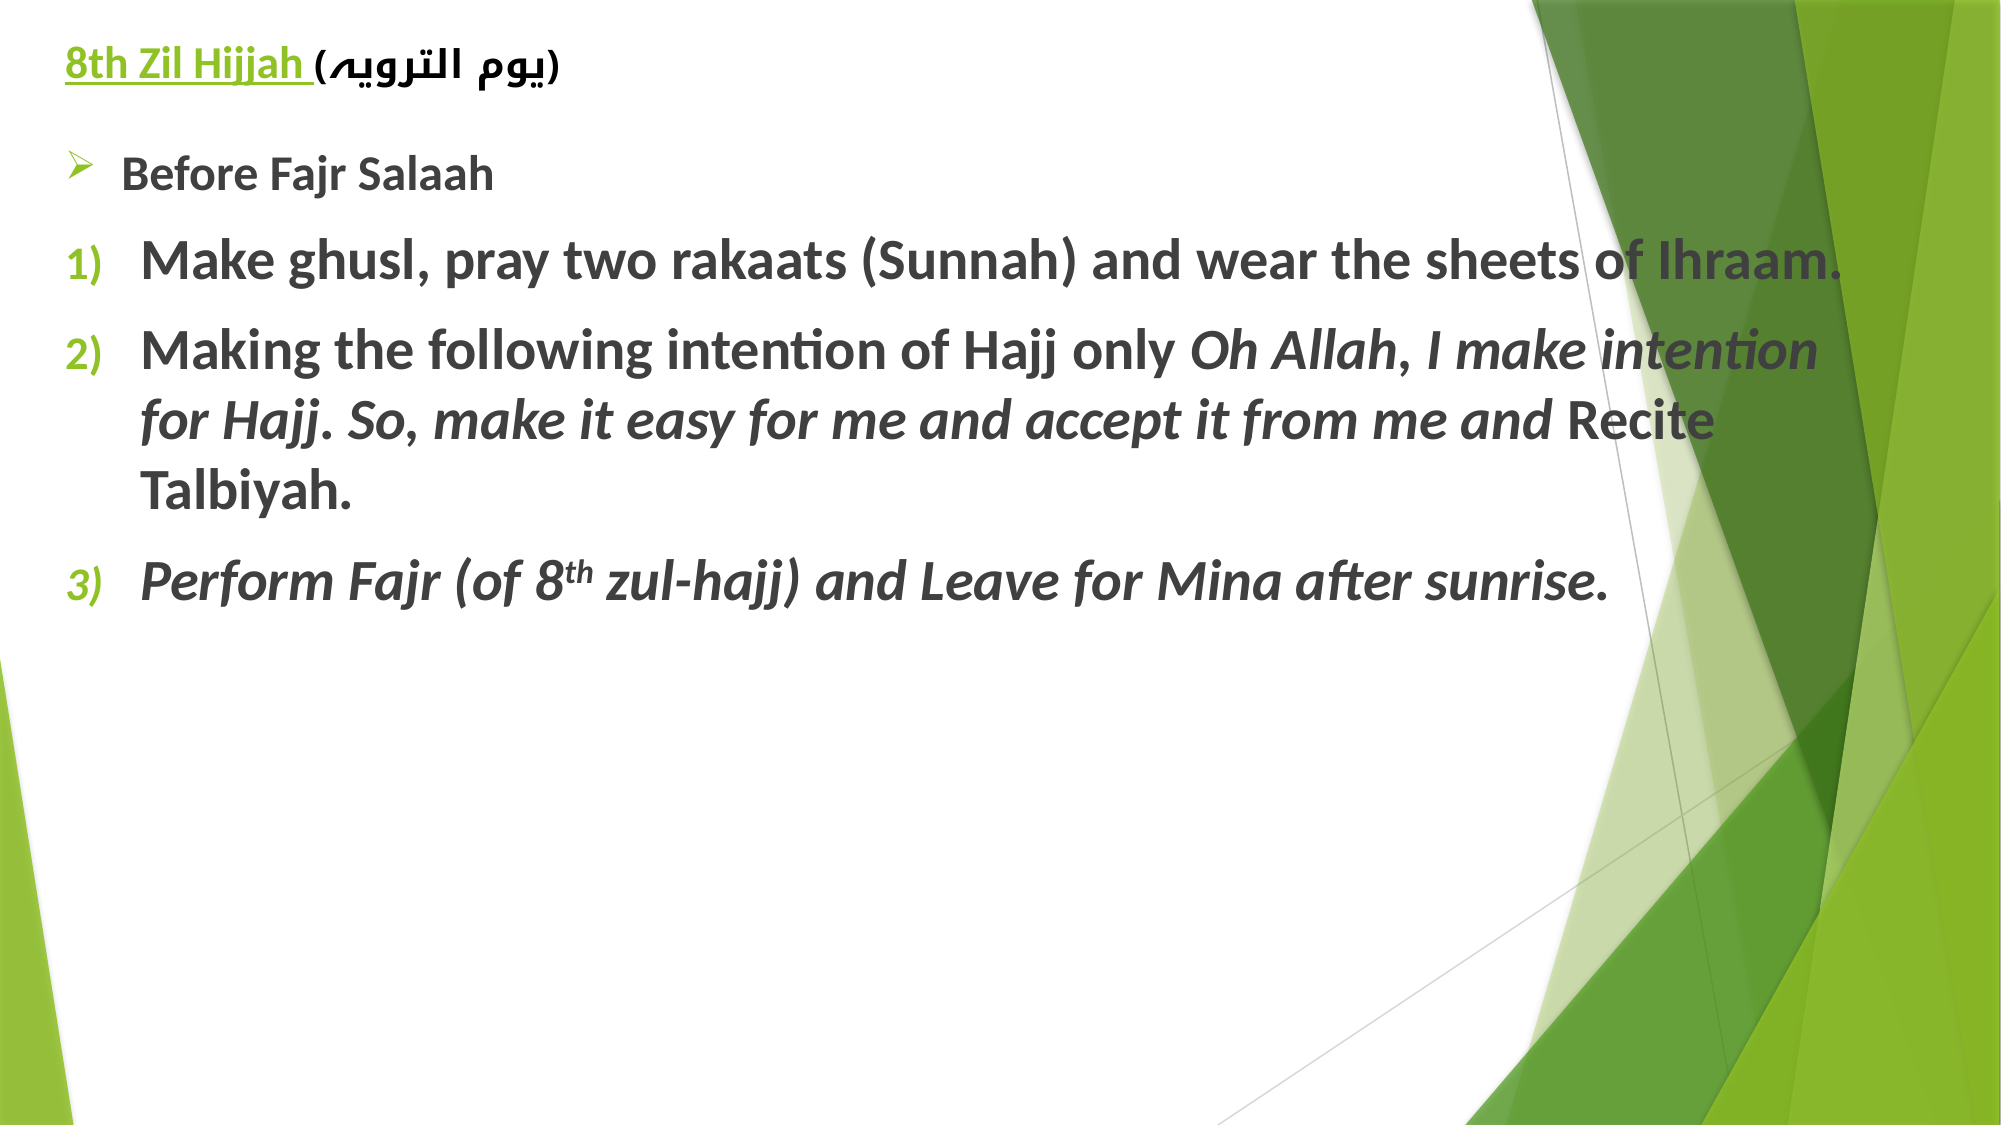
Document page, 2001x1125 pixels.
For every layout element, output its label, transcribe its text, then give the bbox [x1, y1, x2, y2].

title 8th Zil Hijjah (یوم الترویہ) [50, 25, 1107, 132]
list Before Fajr Salaah Make ghusl, pray two rakaats (Sunnah) and wear the sheets of Ihraam. Making the following intention of Hajj only Oh Allah, I make intention for Hajj. So, make it easy for me and accept it from me and Recite Talbiyah. Perform Fajr (of 8th zul-hajj) and Leave for Mina after sunrise. [50, 132, 1903, 1100]
